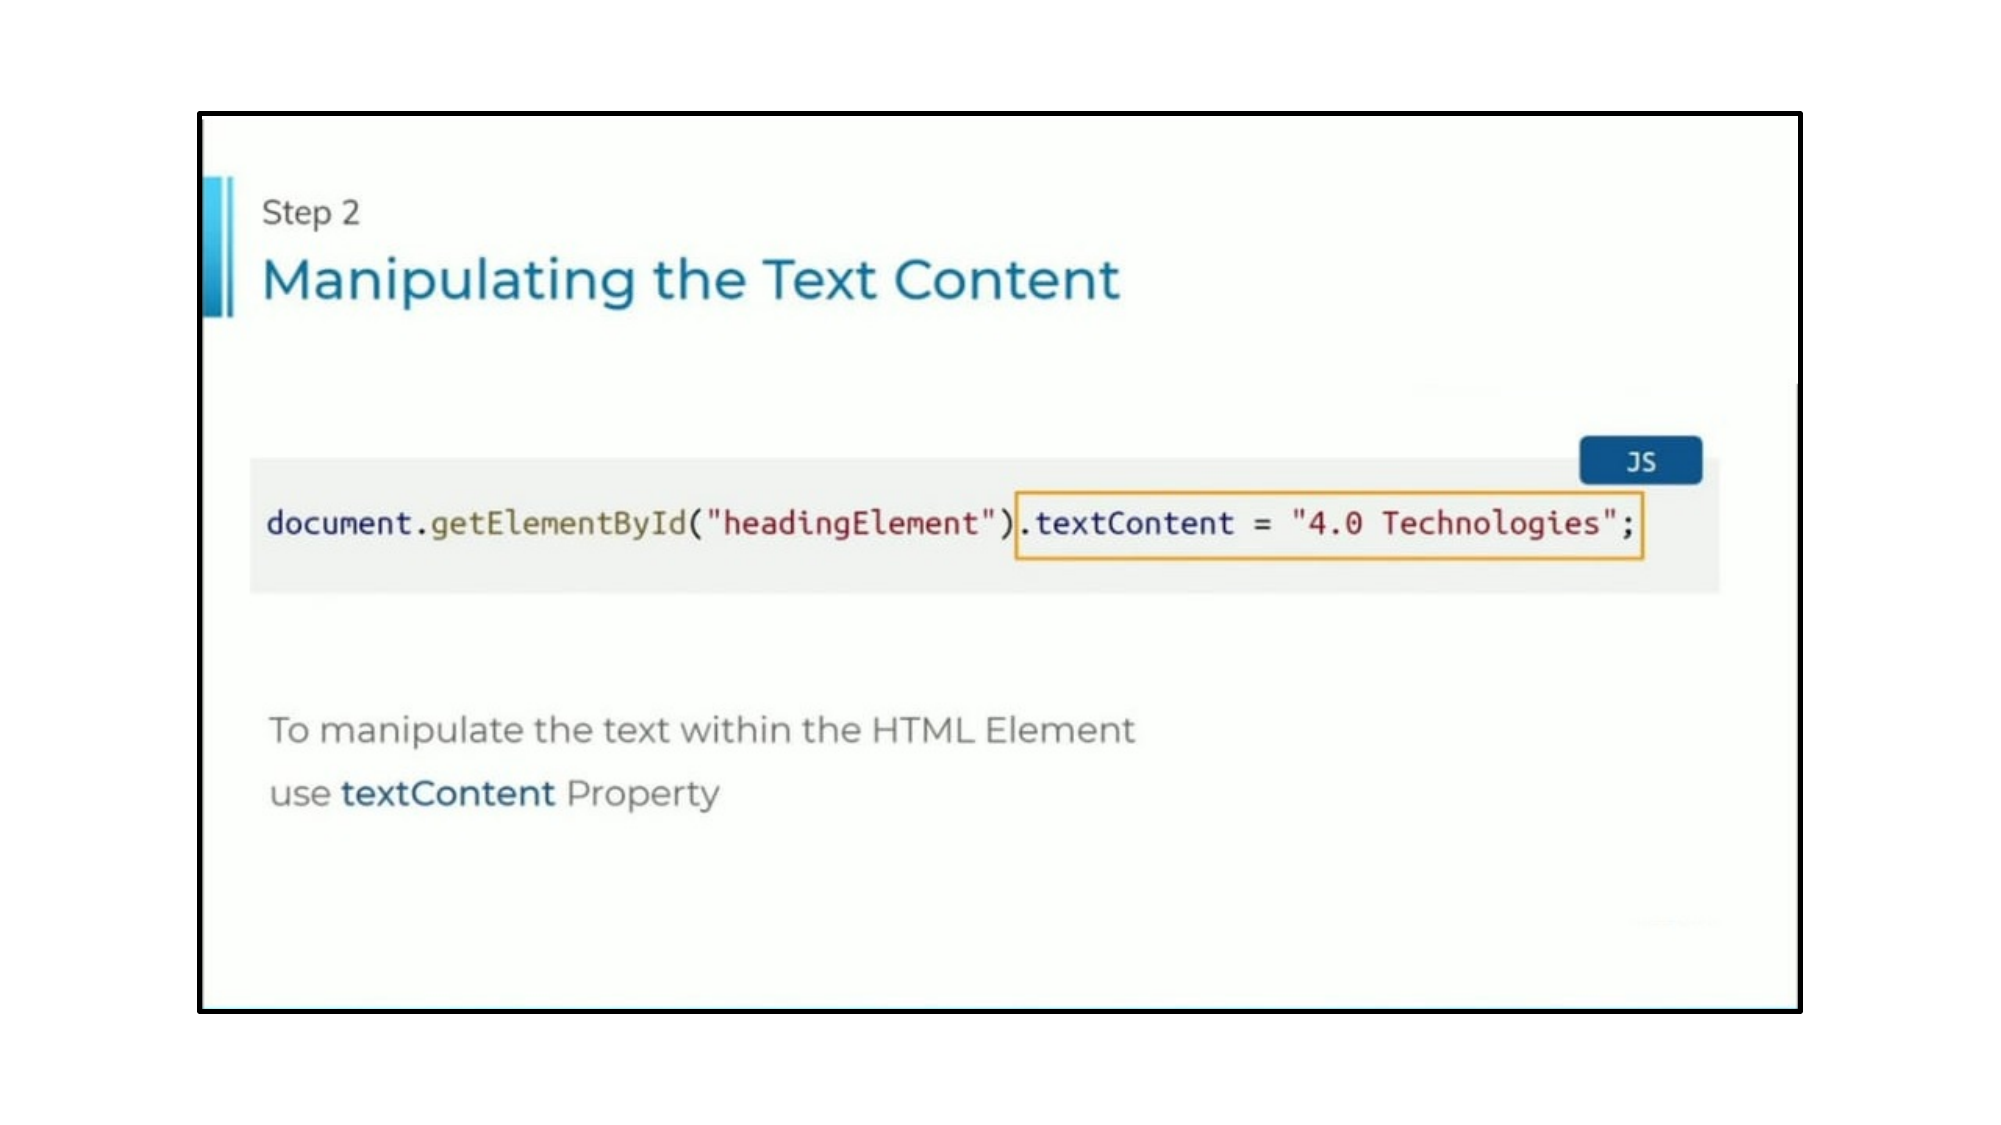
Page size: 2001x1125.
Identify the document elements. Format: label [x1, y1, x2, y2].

picture [201, 115, 1799, 1010]
